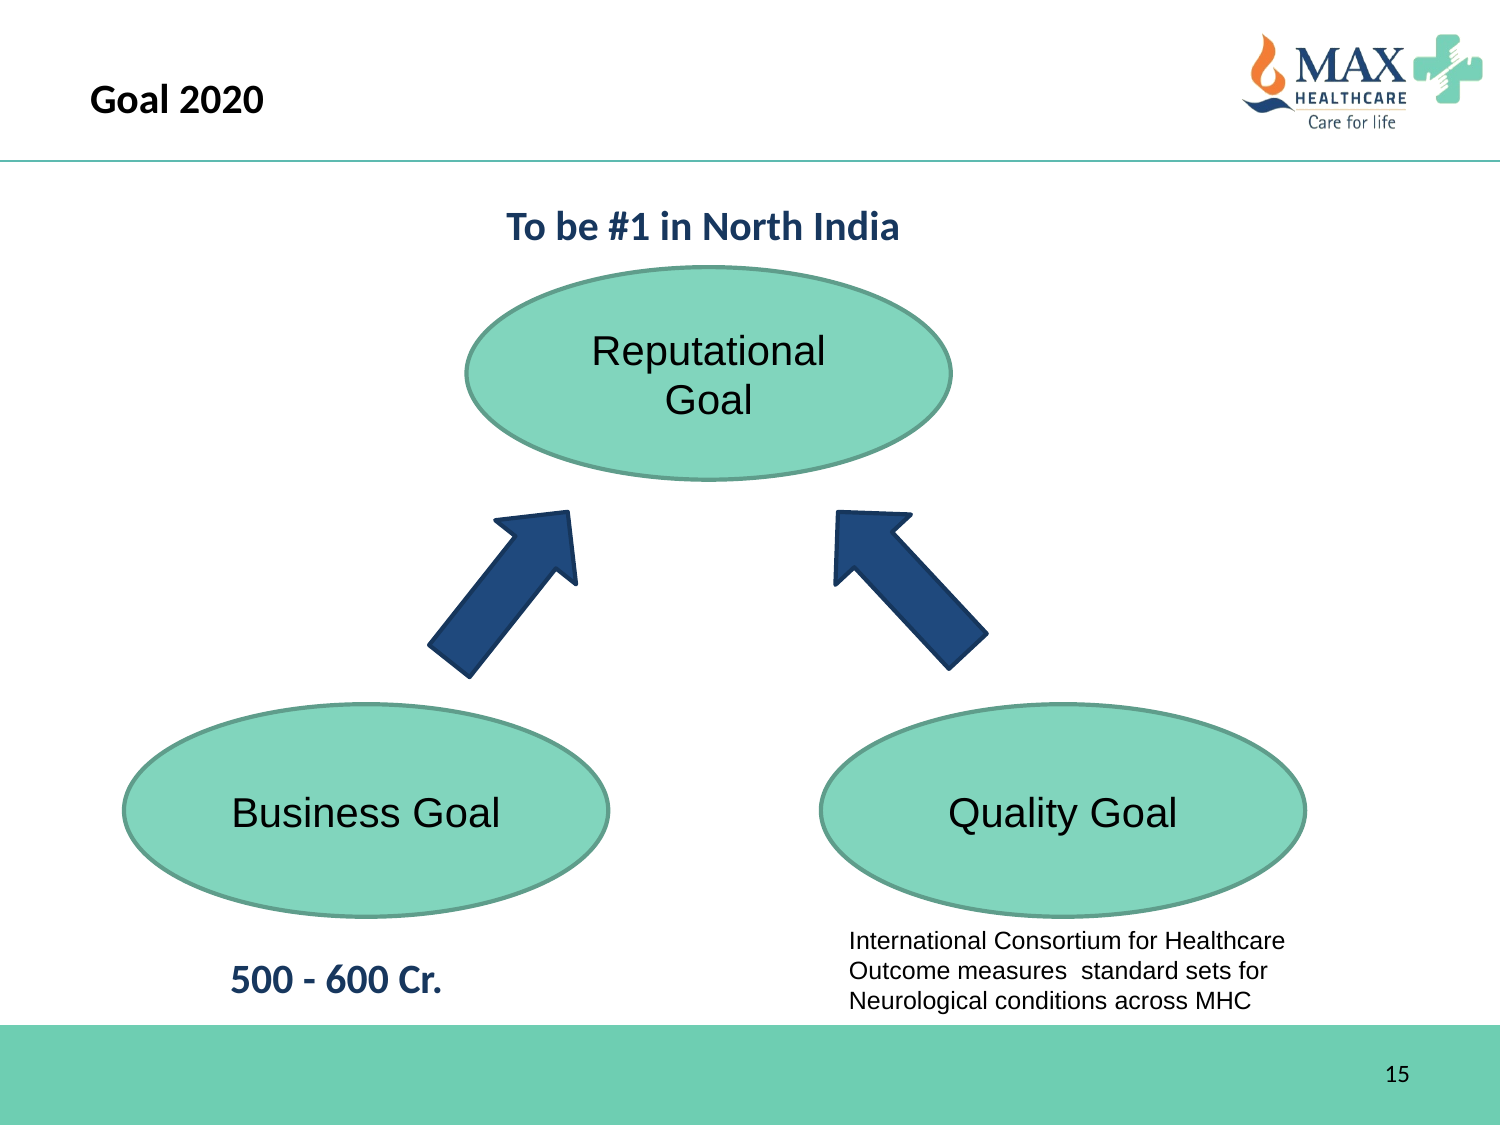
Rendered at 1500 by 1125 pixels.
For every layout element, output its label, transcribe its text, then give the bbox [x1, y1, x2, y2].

slide_number 15 [1074, 1042, 1425, 1103]
title Goal 2020 [75, 19, 1213, 175]
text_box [820, 486, 1318, 1024]
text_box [466, 191, 951, 481]
picture [1234, 26, 1490, 138]
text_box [123, 491, 609, 1011]
